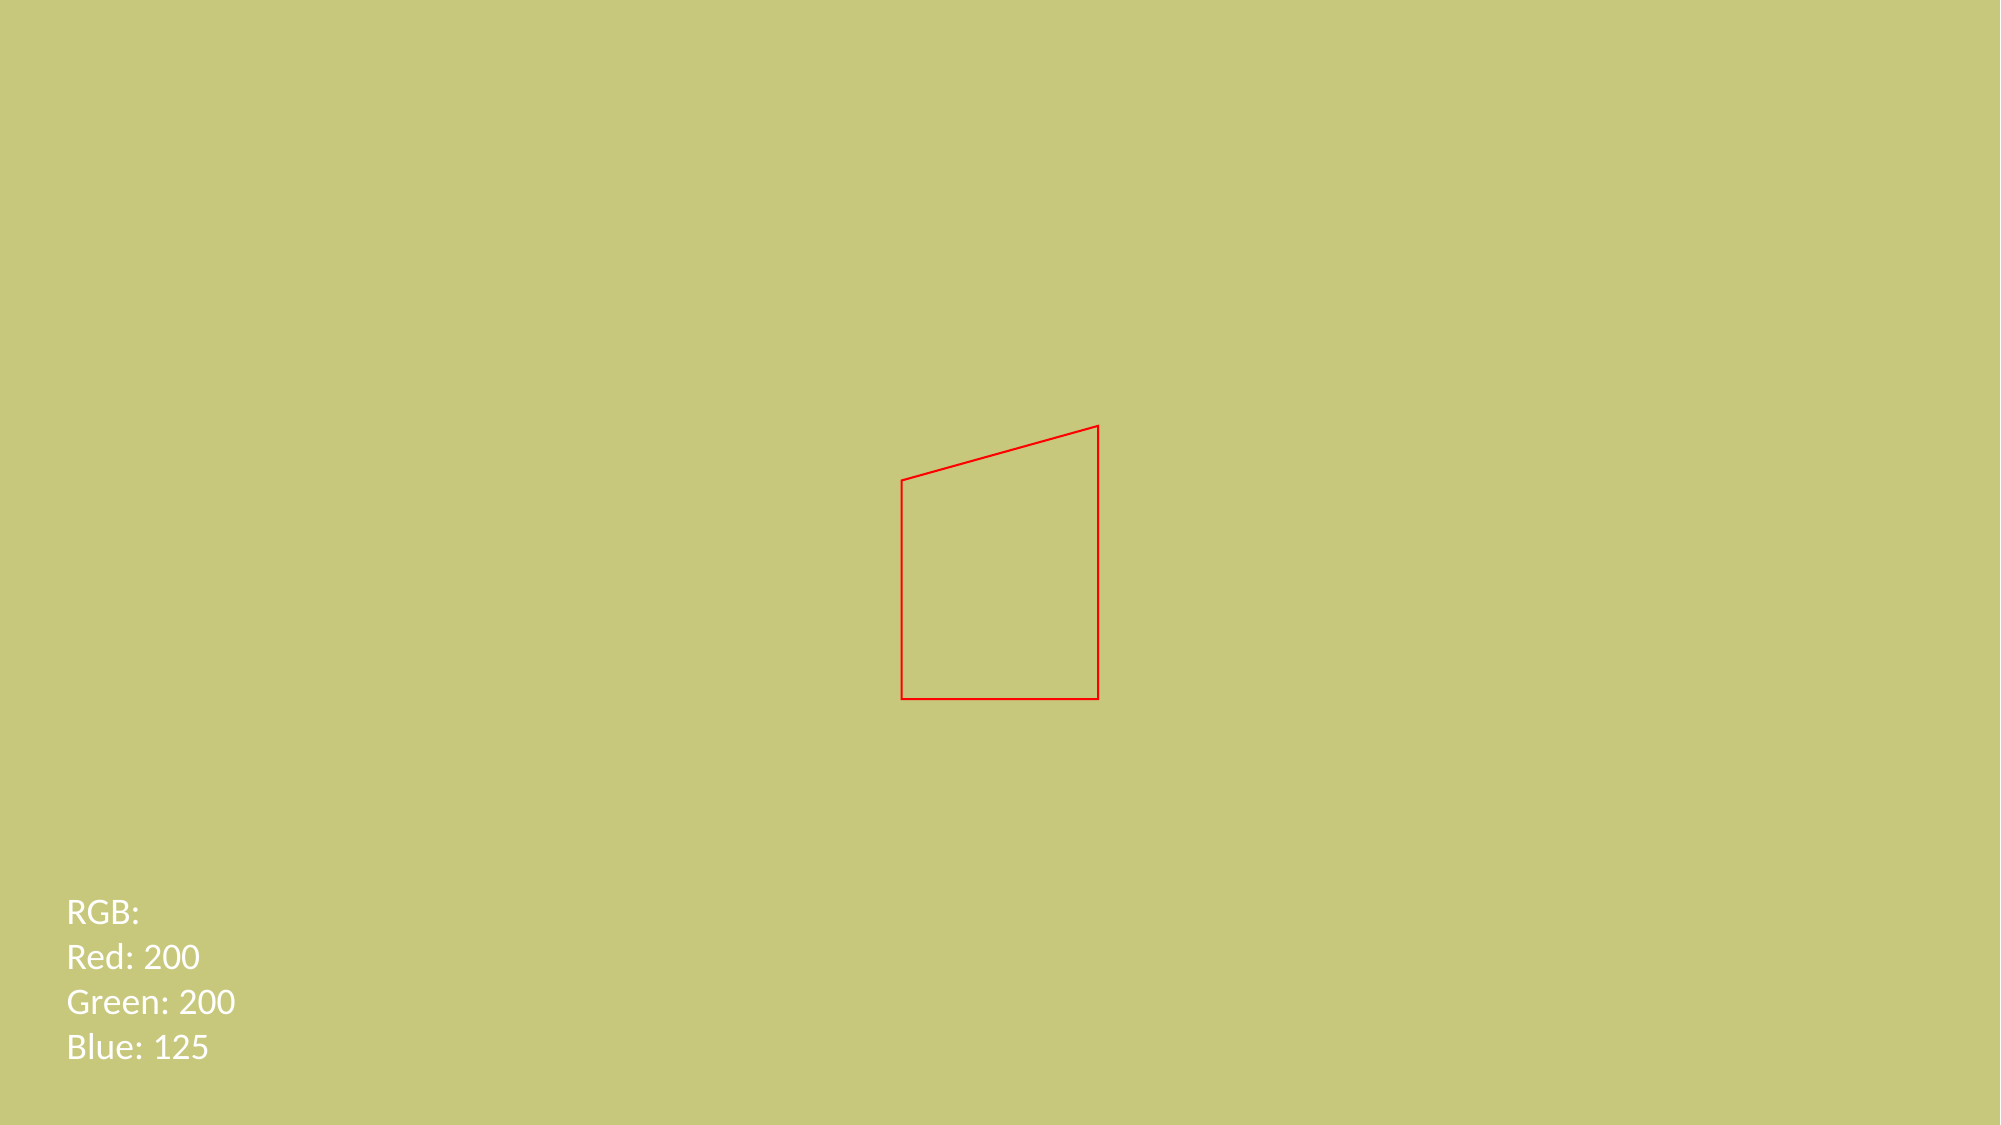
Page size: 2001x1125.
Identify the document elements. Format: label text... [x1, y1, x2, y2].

text_box RGB: Red: 200 Green: 200 Blue: 125 [51, 879, 251, 1075]
text_box [900, 424, 1100, 701]
